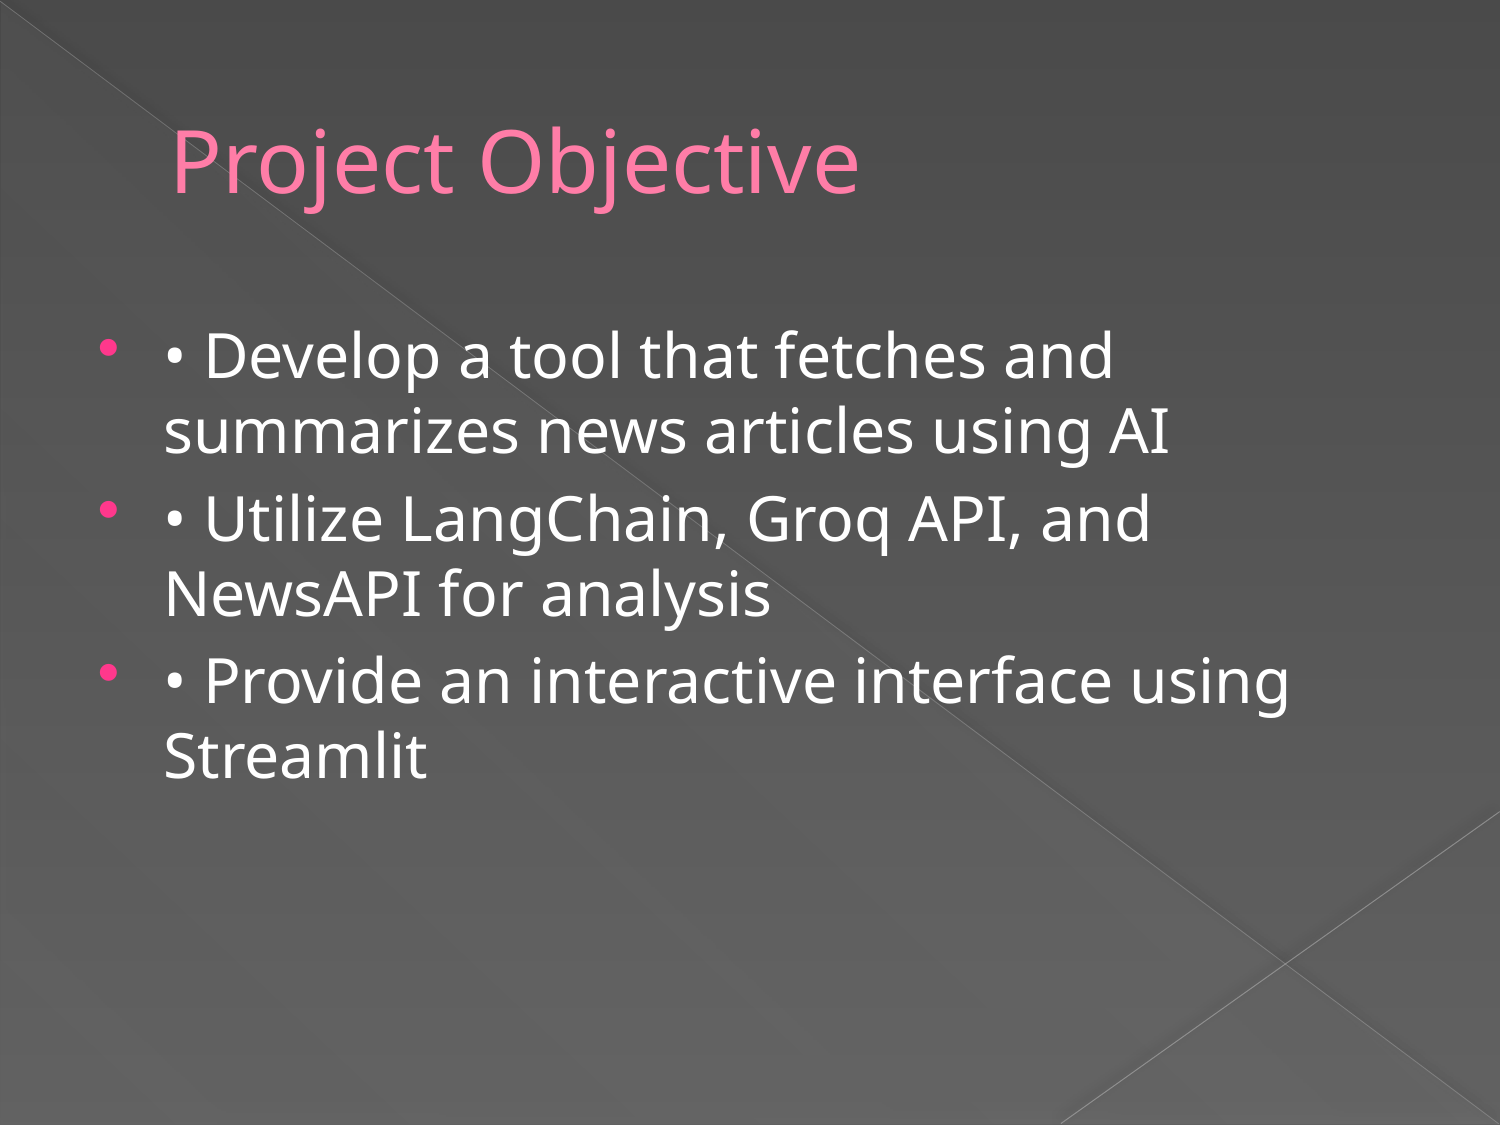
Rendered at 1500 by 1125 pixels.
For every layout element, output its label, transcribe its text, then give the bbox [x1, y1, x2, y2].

list • Develop a tool that fetches and summarizes news articles using AI • Utilize LangChain, Groq API, and NewsAPI for analysis • Provide an interactive interface using Streamlit [75, 308, 1425, 1059]
title Project Objective [75, 43, 1425, 274]
